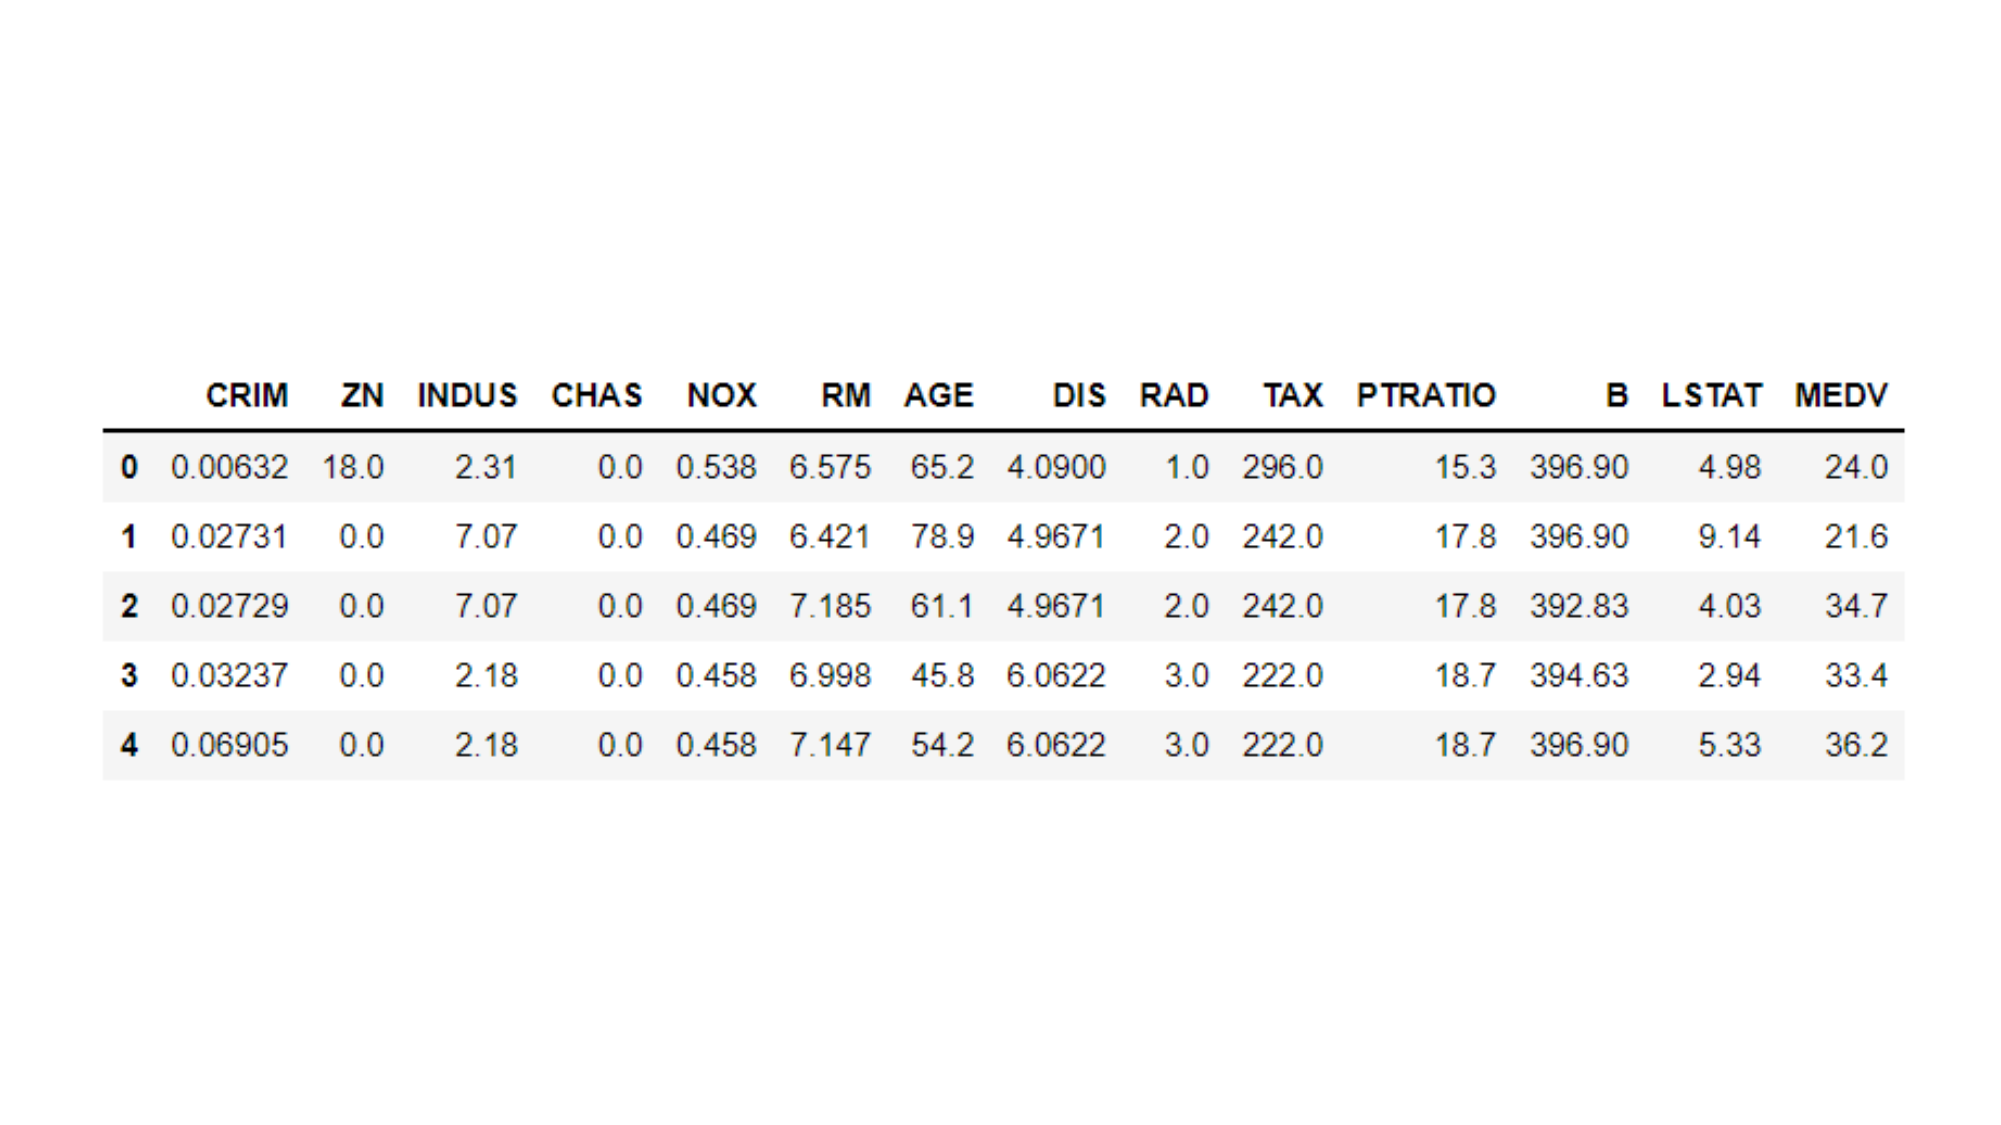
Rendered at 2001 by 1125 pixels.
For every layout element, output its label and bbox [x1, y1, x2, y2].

picture [84, 340, 1916, 785]
